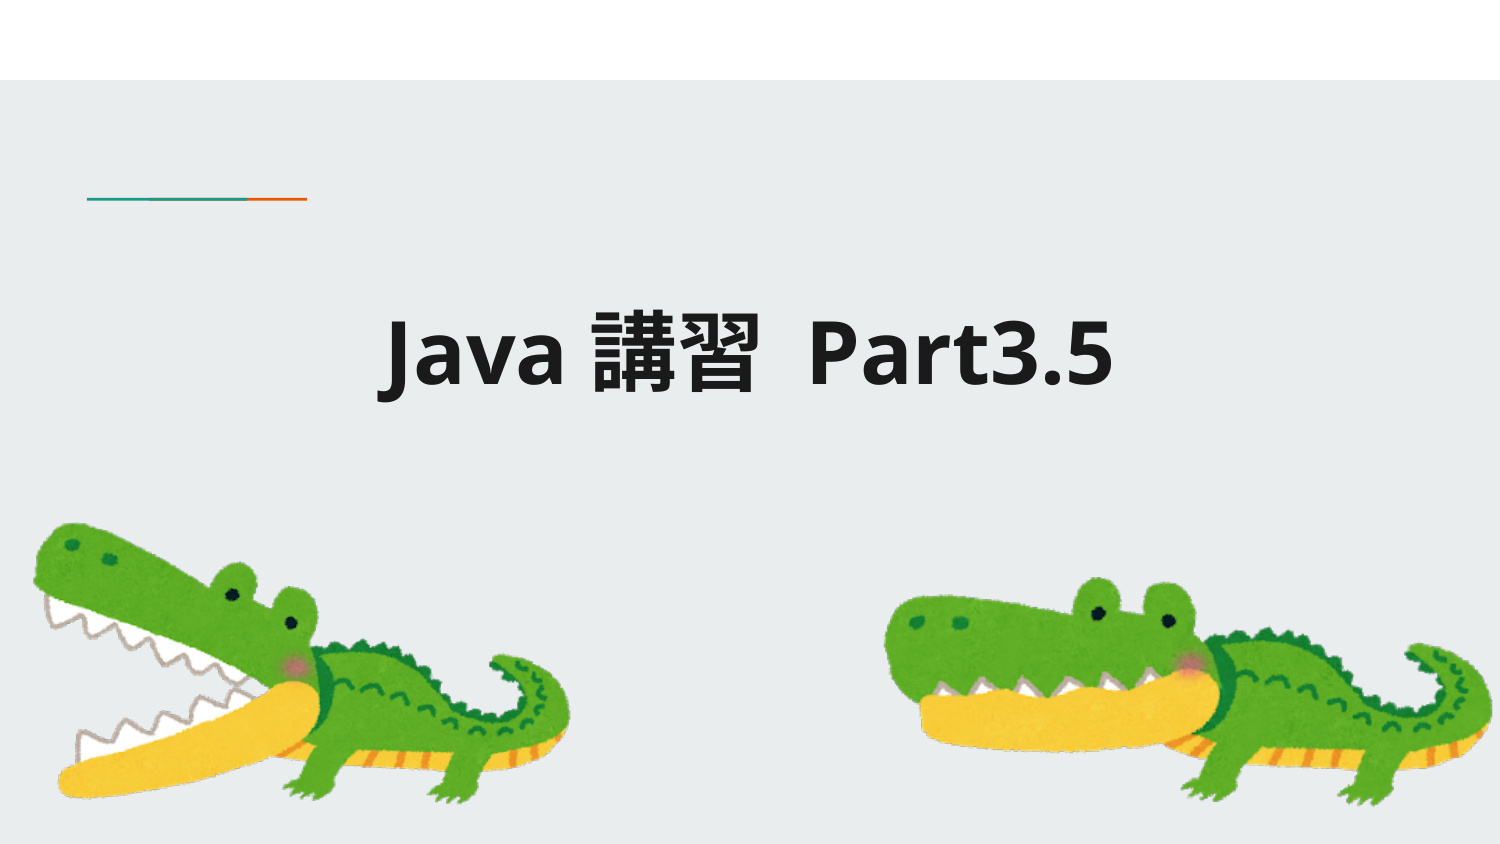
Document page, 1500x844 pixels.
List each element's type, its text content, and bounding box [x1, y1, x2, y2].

picture [24, 514, 580, 819]
title Java講習 Part3.5 [119, 213, 1381, 487]
picture [874, 562, 1500, 819]
